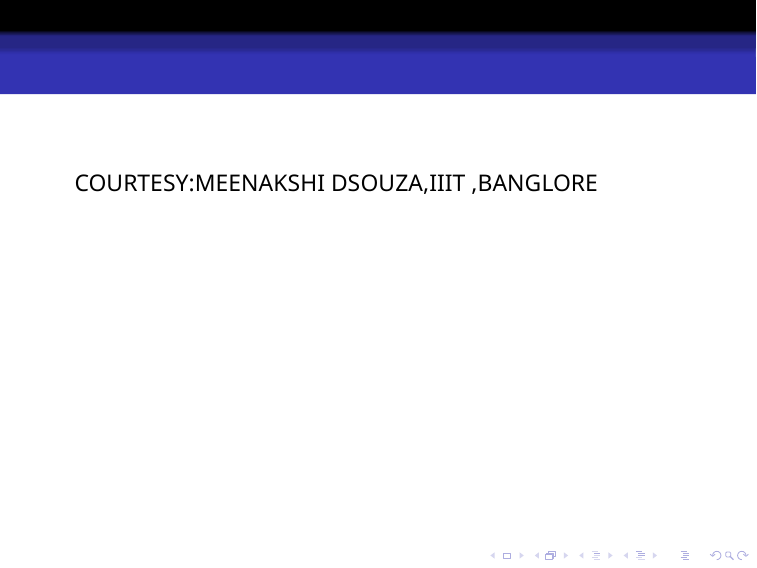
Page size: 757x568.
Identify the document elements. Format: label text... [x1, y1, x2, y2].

list COURTESY:MEENAKSHI DSOUZA,IIIT ,BANGLORE [62, 168, 694, 197]
picture [0, 0, 756, 56]
